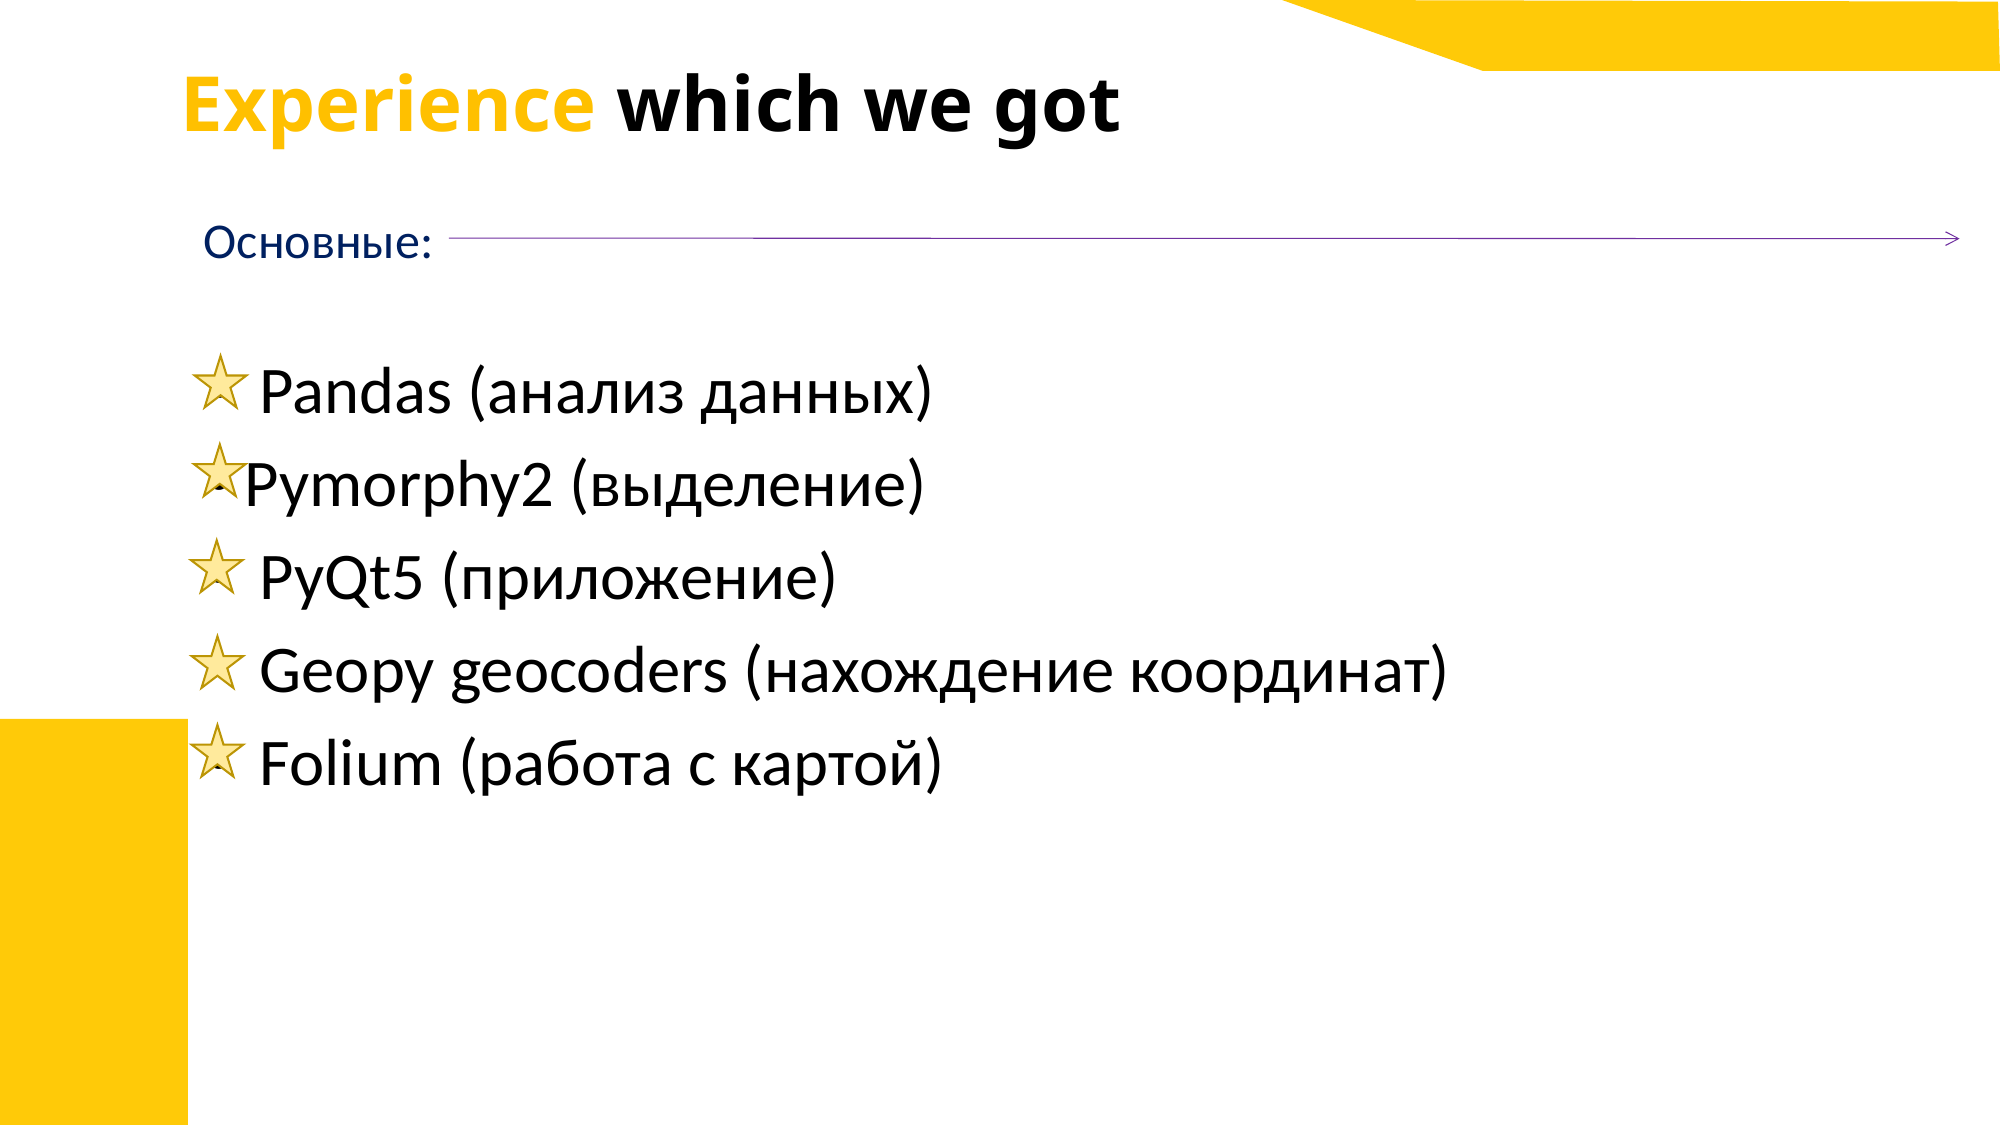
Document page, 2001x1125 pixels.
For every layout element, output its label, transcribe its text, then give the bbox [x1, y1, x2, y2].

list Pandas (анализ данных) Pymorphy2 (выделение) PyQt5 (приложение) Geopy geocoders (нахождение координат) Folium (работа с картой) [192, 348, 2000, 1043]
text_box [188, 721, 247, 780]
text_box [187, 536, 246, 595]
text_box [190, 440, 249, 499]
text_box [191, 352, 250, 411]
text_box [188, 632, 247, 691]
title Experience which we got [165, 31, 1178, 183]
text_box Основные: [189, 200, 449, 276]
